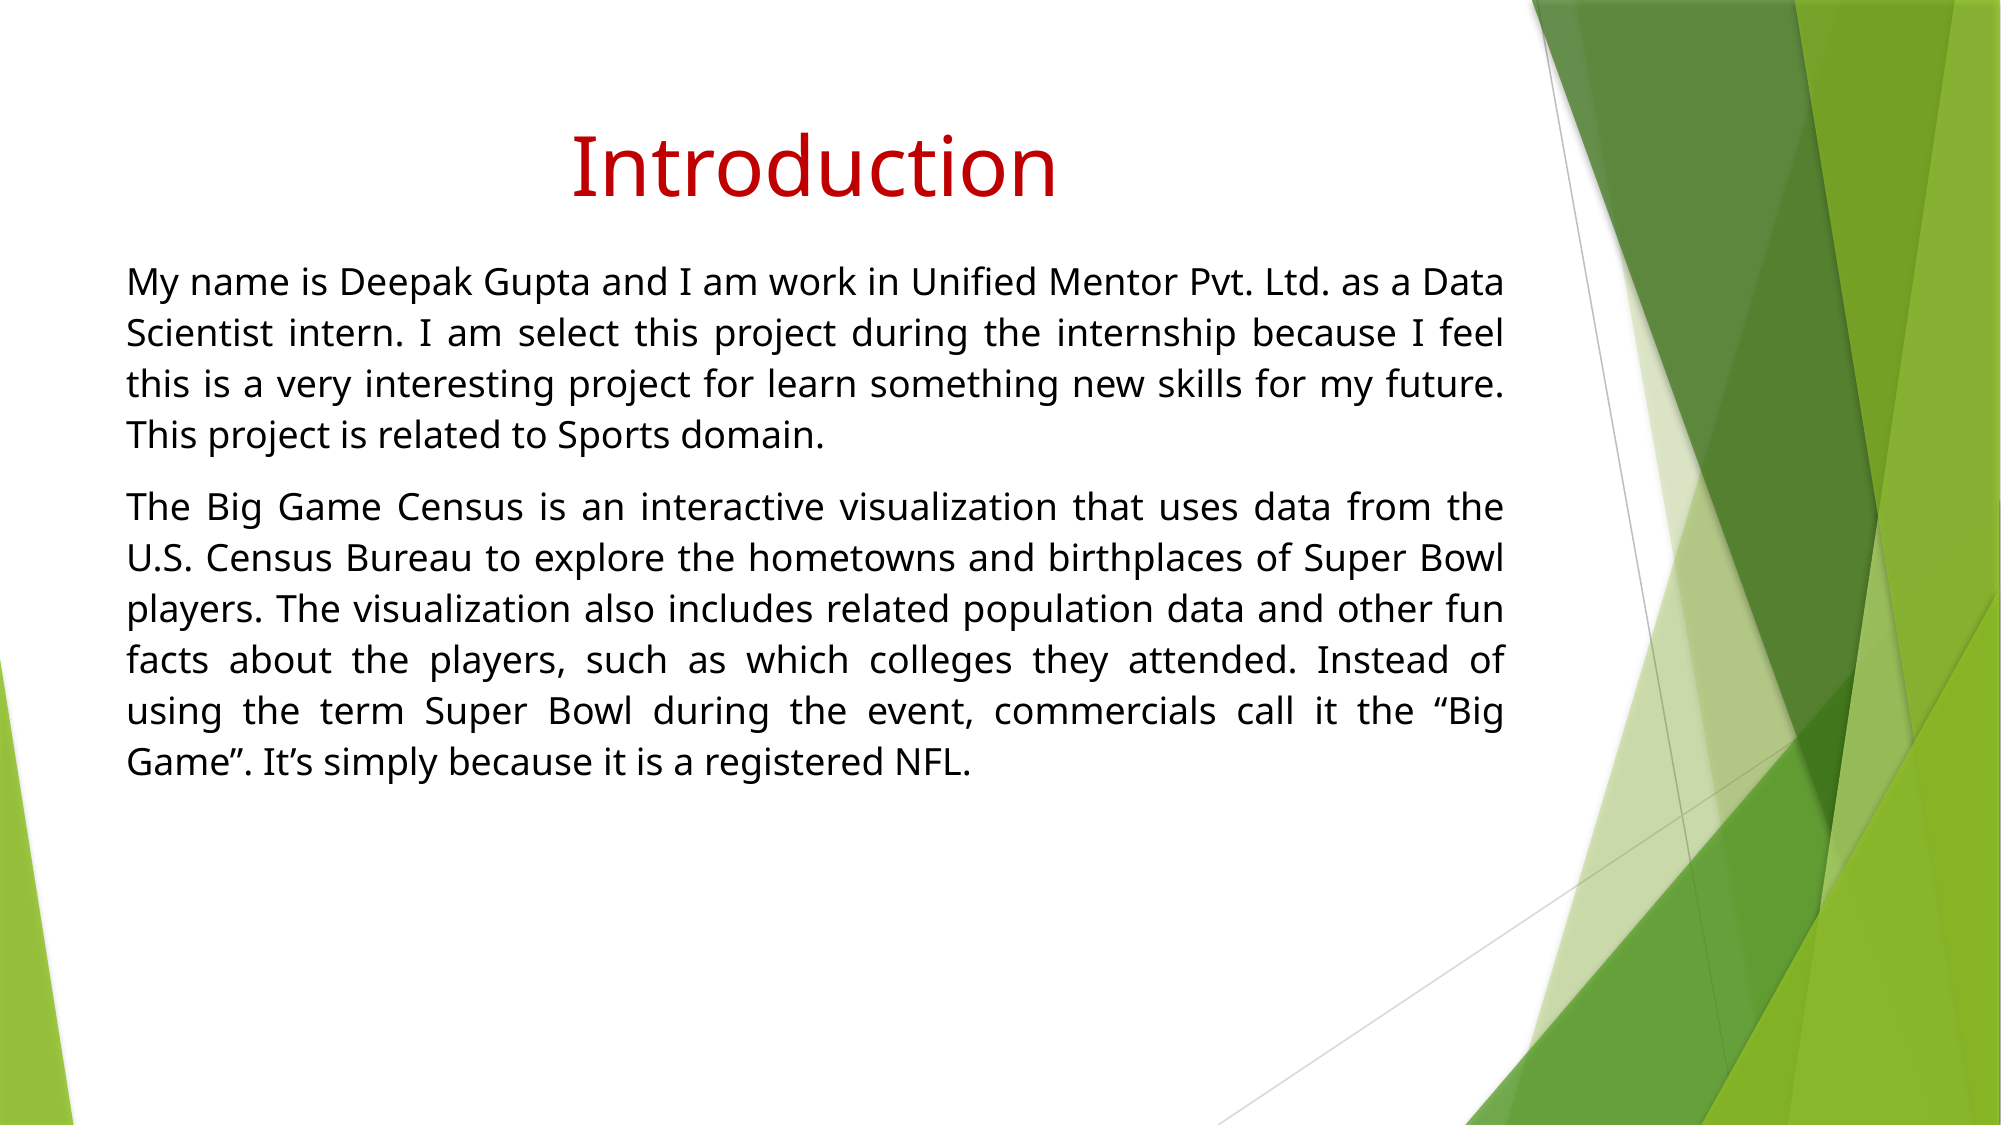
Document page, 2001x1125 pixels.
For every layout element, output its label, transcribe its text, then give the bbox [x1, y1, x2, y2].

list My name is Deepak Gupta and I am work in Unified Mentor Pvt. Ltd. as a Data Scientist intern. I am select this project during the internship because I feel this is a very interesting project for learn something new skills for my future. This project is related to Sports domain. The Big Game Census is an interactive visualization that uses data from the U.S. Census Bureau to explore the hometowns and birthplaces of Super Bowl players. The visualization also includes related population data and other fun facts about the players, such as which colleges they attended. Instead of using the term Super Bowl during the event, commercials call it the “Big Game”. It’s simply because it is a registered NFL. [111, 247, 1522, 894]
title Introduction [111, 99, 1522, 247]
